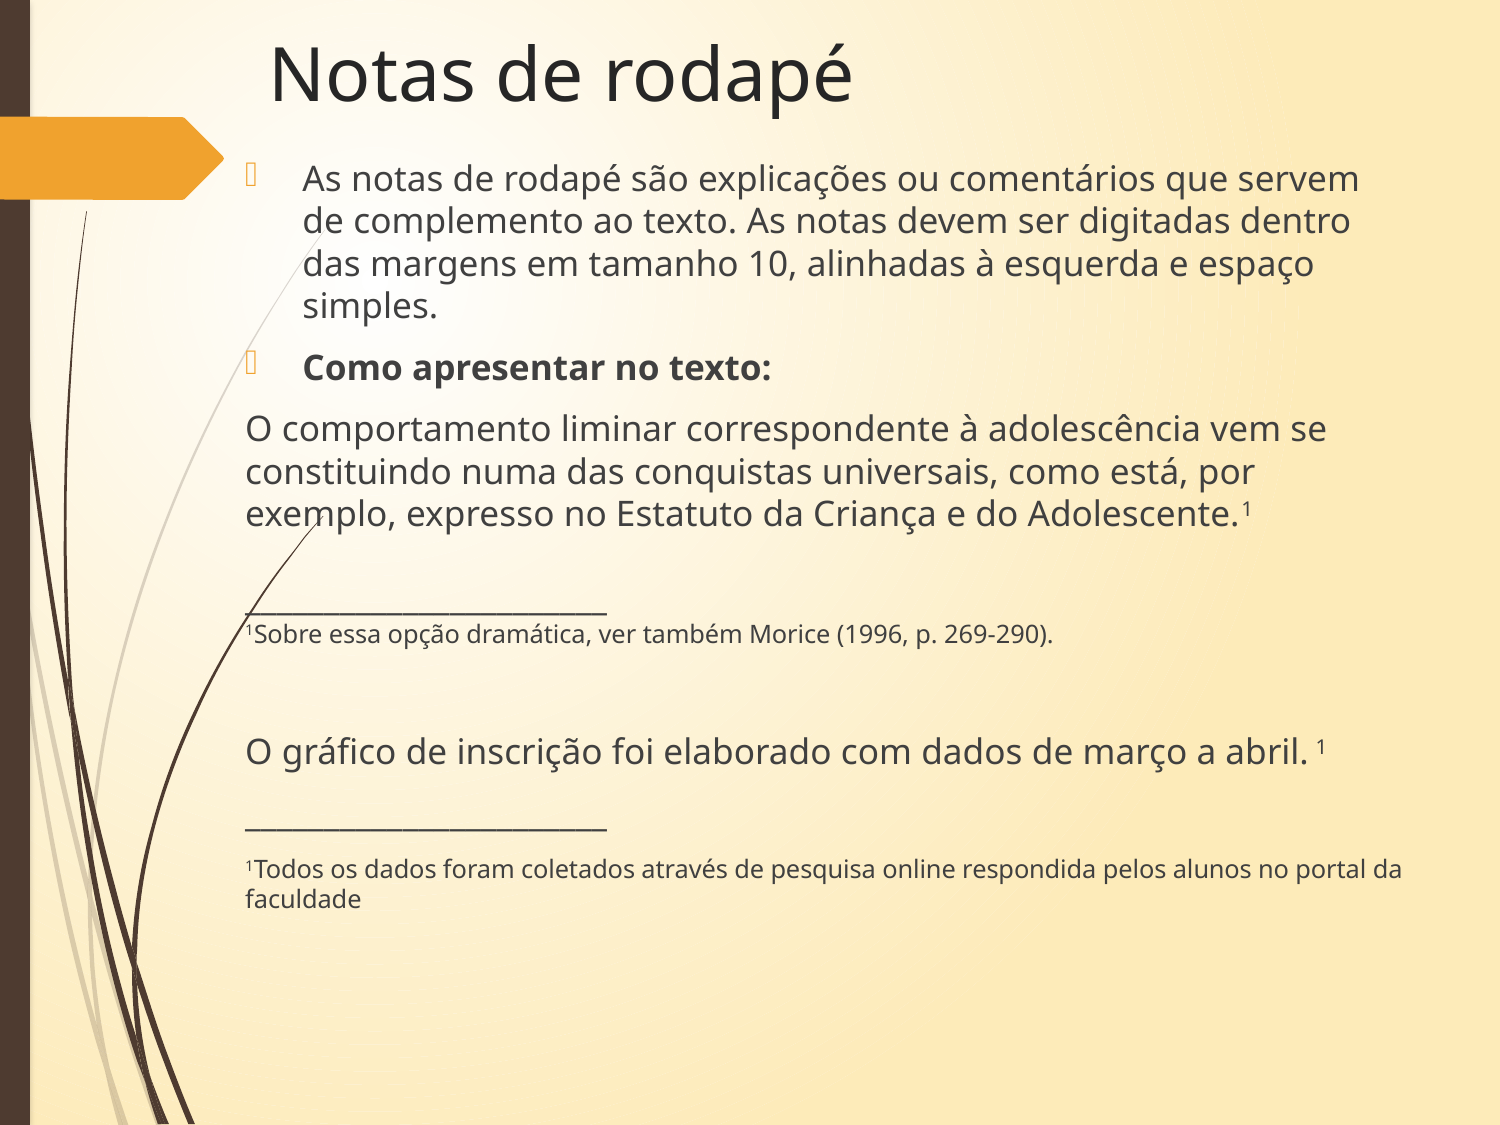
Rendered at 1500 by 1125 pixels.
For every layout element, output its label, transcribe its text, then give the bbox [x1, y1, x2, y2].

title Notas de rodapé [253, 19, 1335, 149]
list As notas de rodapé são explicações ou comentários que servem de complemento ao texto. As notas devem ser digitadas dentro das margens em tamanho 10, alinhadas à esquerda e espaço simples. Como apresentar no texto: O comportamento liminar correspondente à adolescência vem se constituindo numa das conquistas universais, como está, por exemplo, expresso no Estatuto da Criança e do Adolescente.1 _______________________ 1Sobre essa opção dramática, ver também Morice (1996, p. 269-290). O gráfico de inscrição foi elaborado com dados de março a abril. 1 _______________________ 1Todos os dados foram coletados através de pesquisa online respondida pelos alunos no portal da faculdade [230, 149, 1424, 923]
